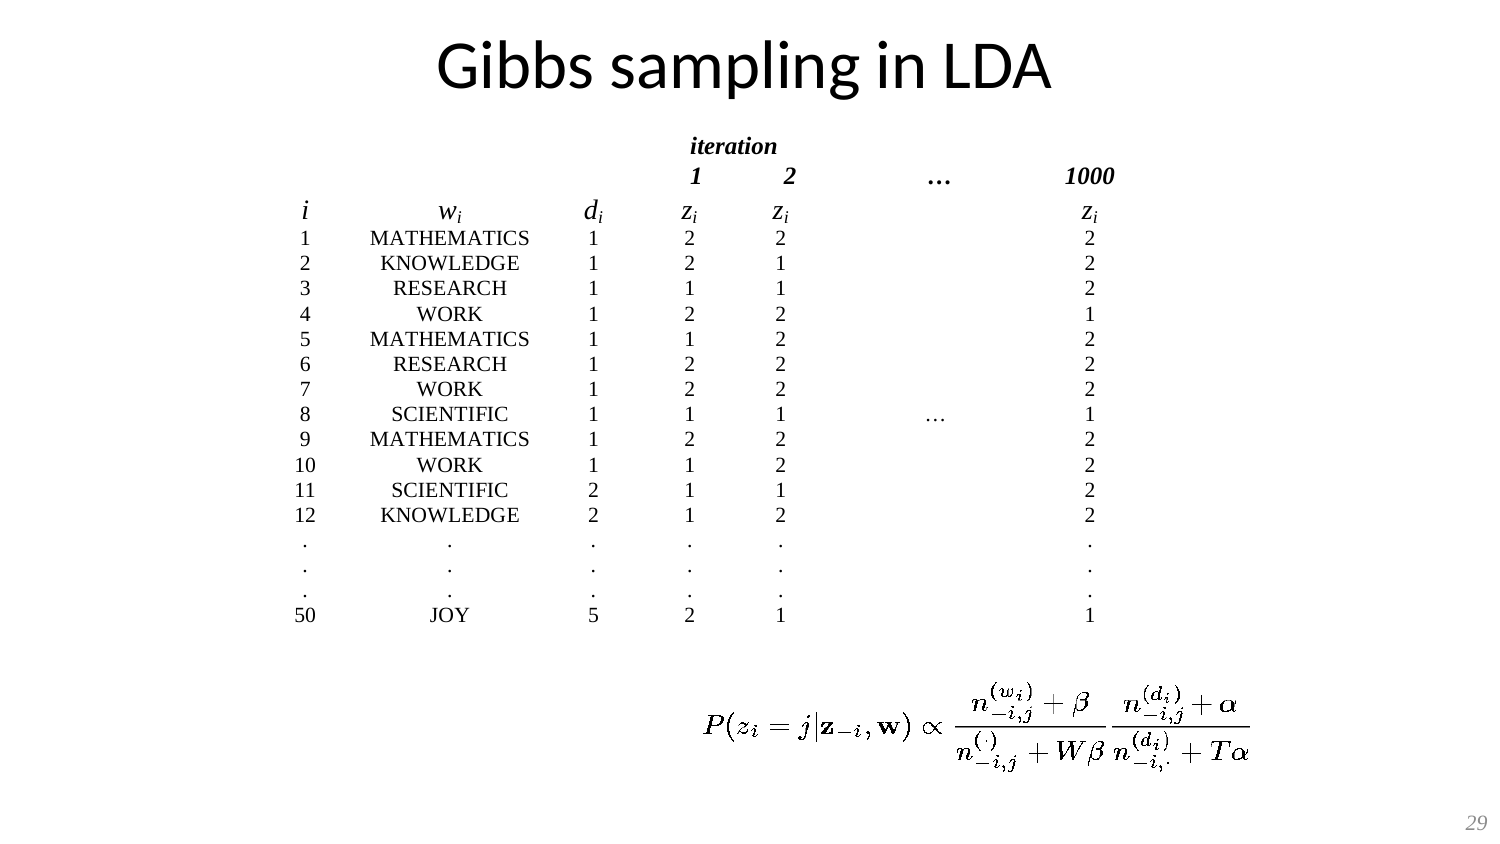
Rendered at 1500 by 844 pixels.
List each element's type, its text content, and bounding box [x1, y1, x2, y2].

title Gibbs sampling in LDA [0, 0, 1496, 122]
text_box iteration 1 2 … 1000 [675, 121, 1131, 192]
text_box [693, 674, 1258, 782]
slide_number 29 [1149, 798, 1500, 844]
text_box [241, 193, 1358, 823]
